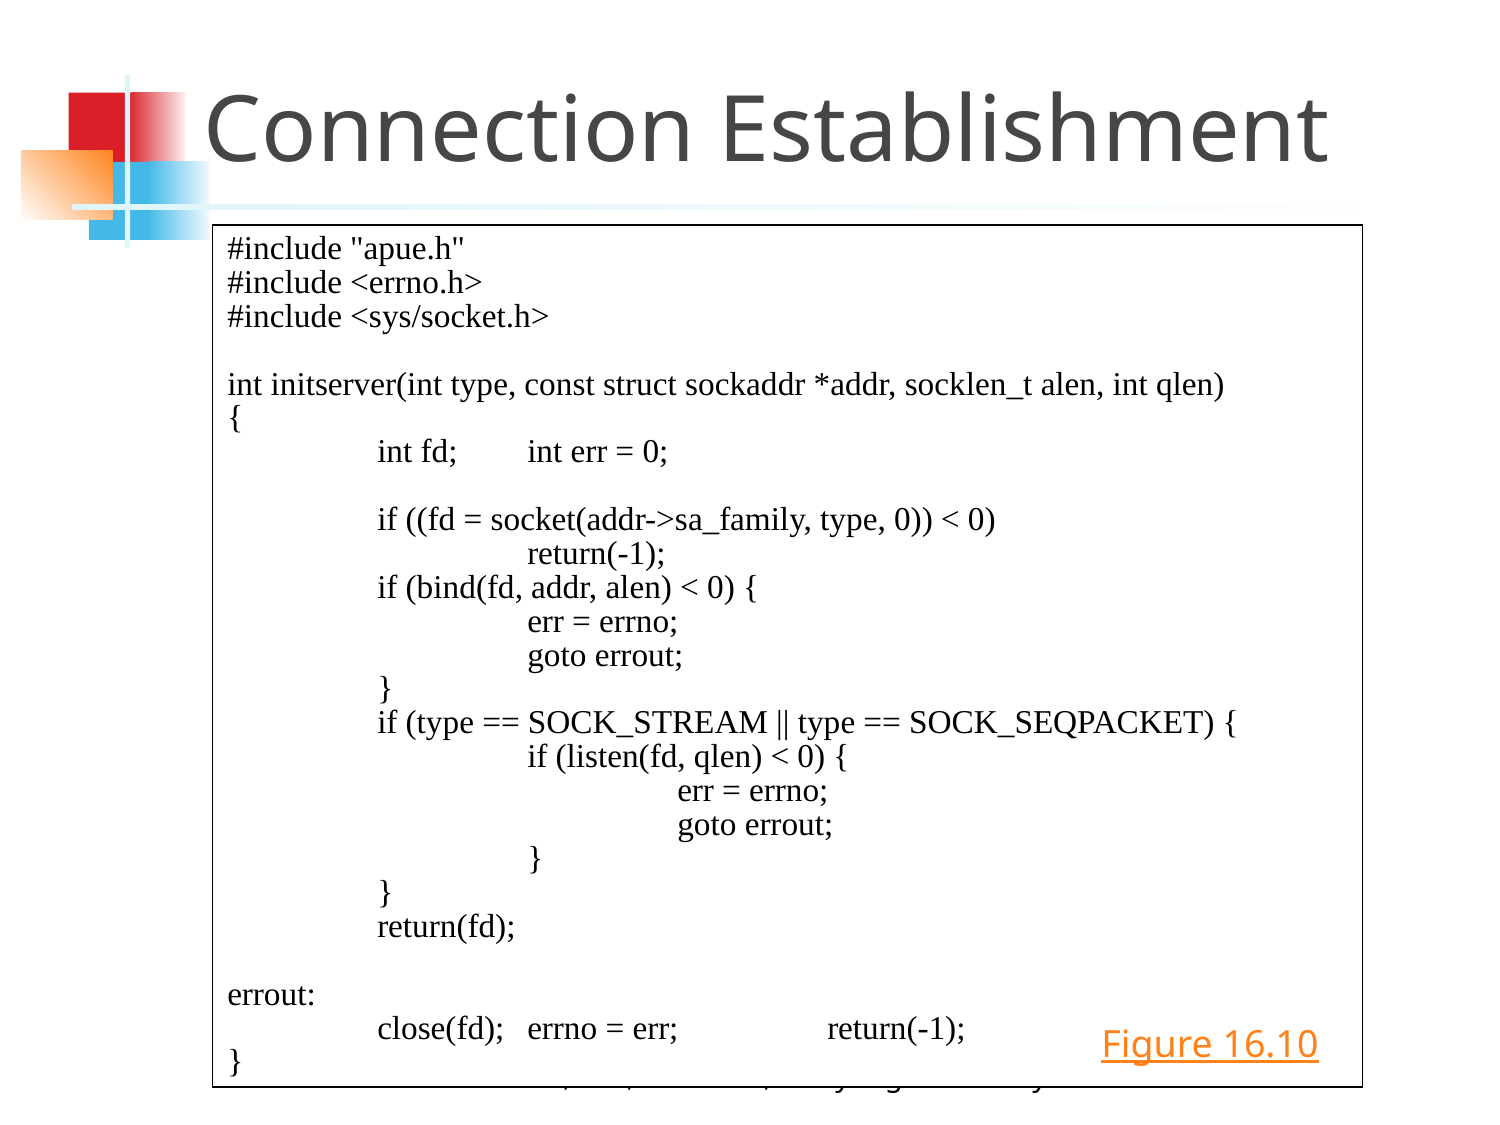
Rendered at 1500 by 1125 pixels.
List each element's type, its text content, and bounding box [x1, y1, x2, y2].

footer ©2007 Im, Lee, and Park, Hanyang University [412, 1088, 1300, 1100]
text_box #include "apue.h" #include <errno.h> #include <sys/socket.h> int initserver(int type, const struct sockaddr *addr, socklen_t alen, int qlen) { int fd; int err = 0; if ((fd = socket(addr->sa_family, type, 0)) < 0) return(-1); if (bind(fd, addr, alen) < 0) { err = errno; goto errout; } if (type == SOCK_STREAM || type == SOCK_SEQPACKET) { if (listen(fd, qlen) < 0) { err = errno; goto errout; } } return(fd); errout: close(fd); errno = err; return(-1); } [212, 224, 1363, 1088]
title Connection Establishment [188, 34, 1468, 188]
text_box Figure 16.10 [1086, 1012, 1334, 1079]
